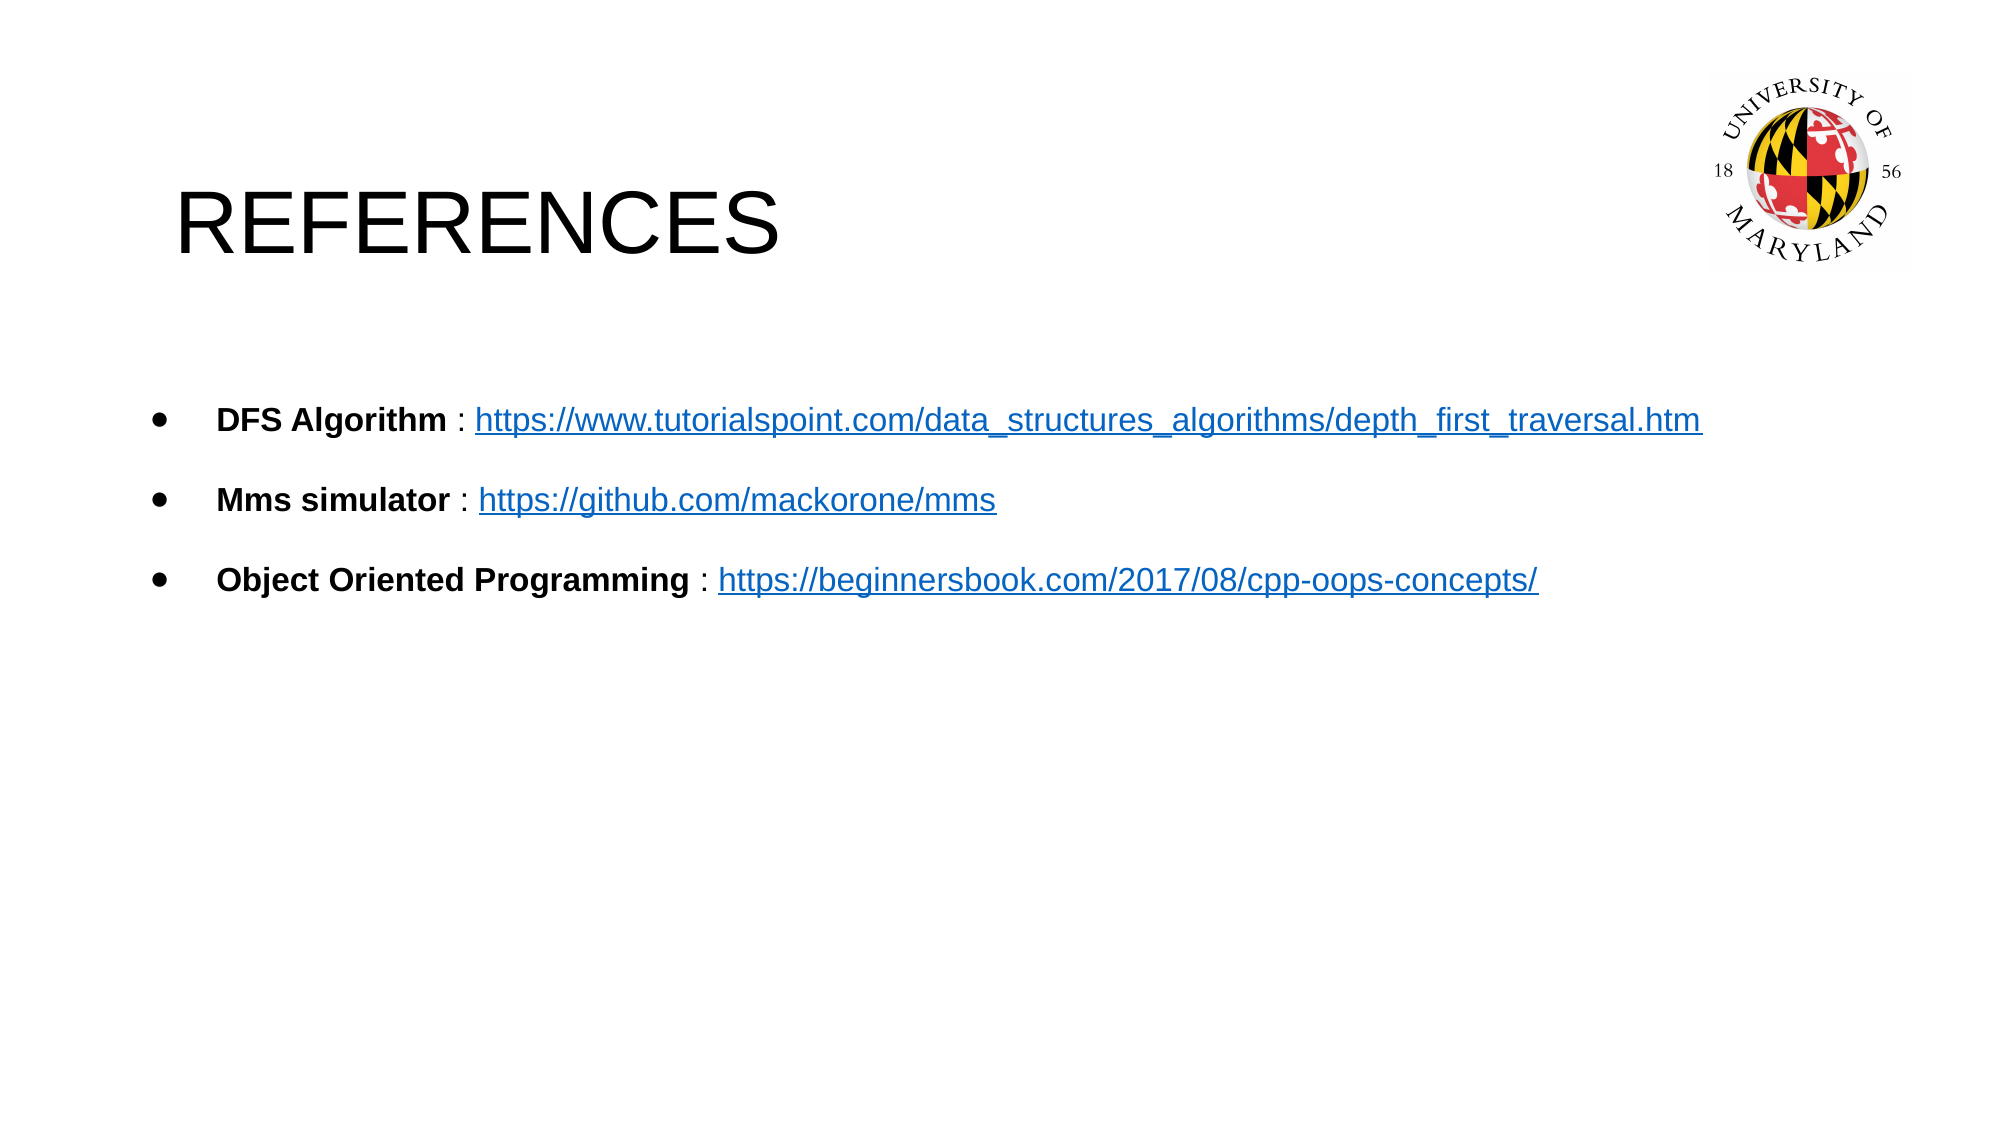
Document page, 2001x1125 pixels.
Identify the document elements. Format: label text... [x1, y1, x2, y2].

picture [1707, 71, 1910, 274]
text_box DFS Algorithm : https://www.tutorialspoint.com/data_structures_algorithms/depth_first_traversal.htm Mms simulator : https://github.com/mackorone/mms Object Oriented Programming : https://beginnersbook.com/2017/08/cpp-oops-concepts/ [121, 338, 1879, 655]
text_box REFERENCES [154, 128, 1707, 274]
